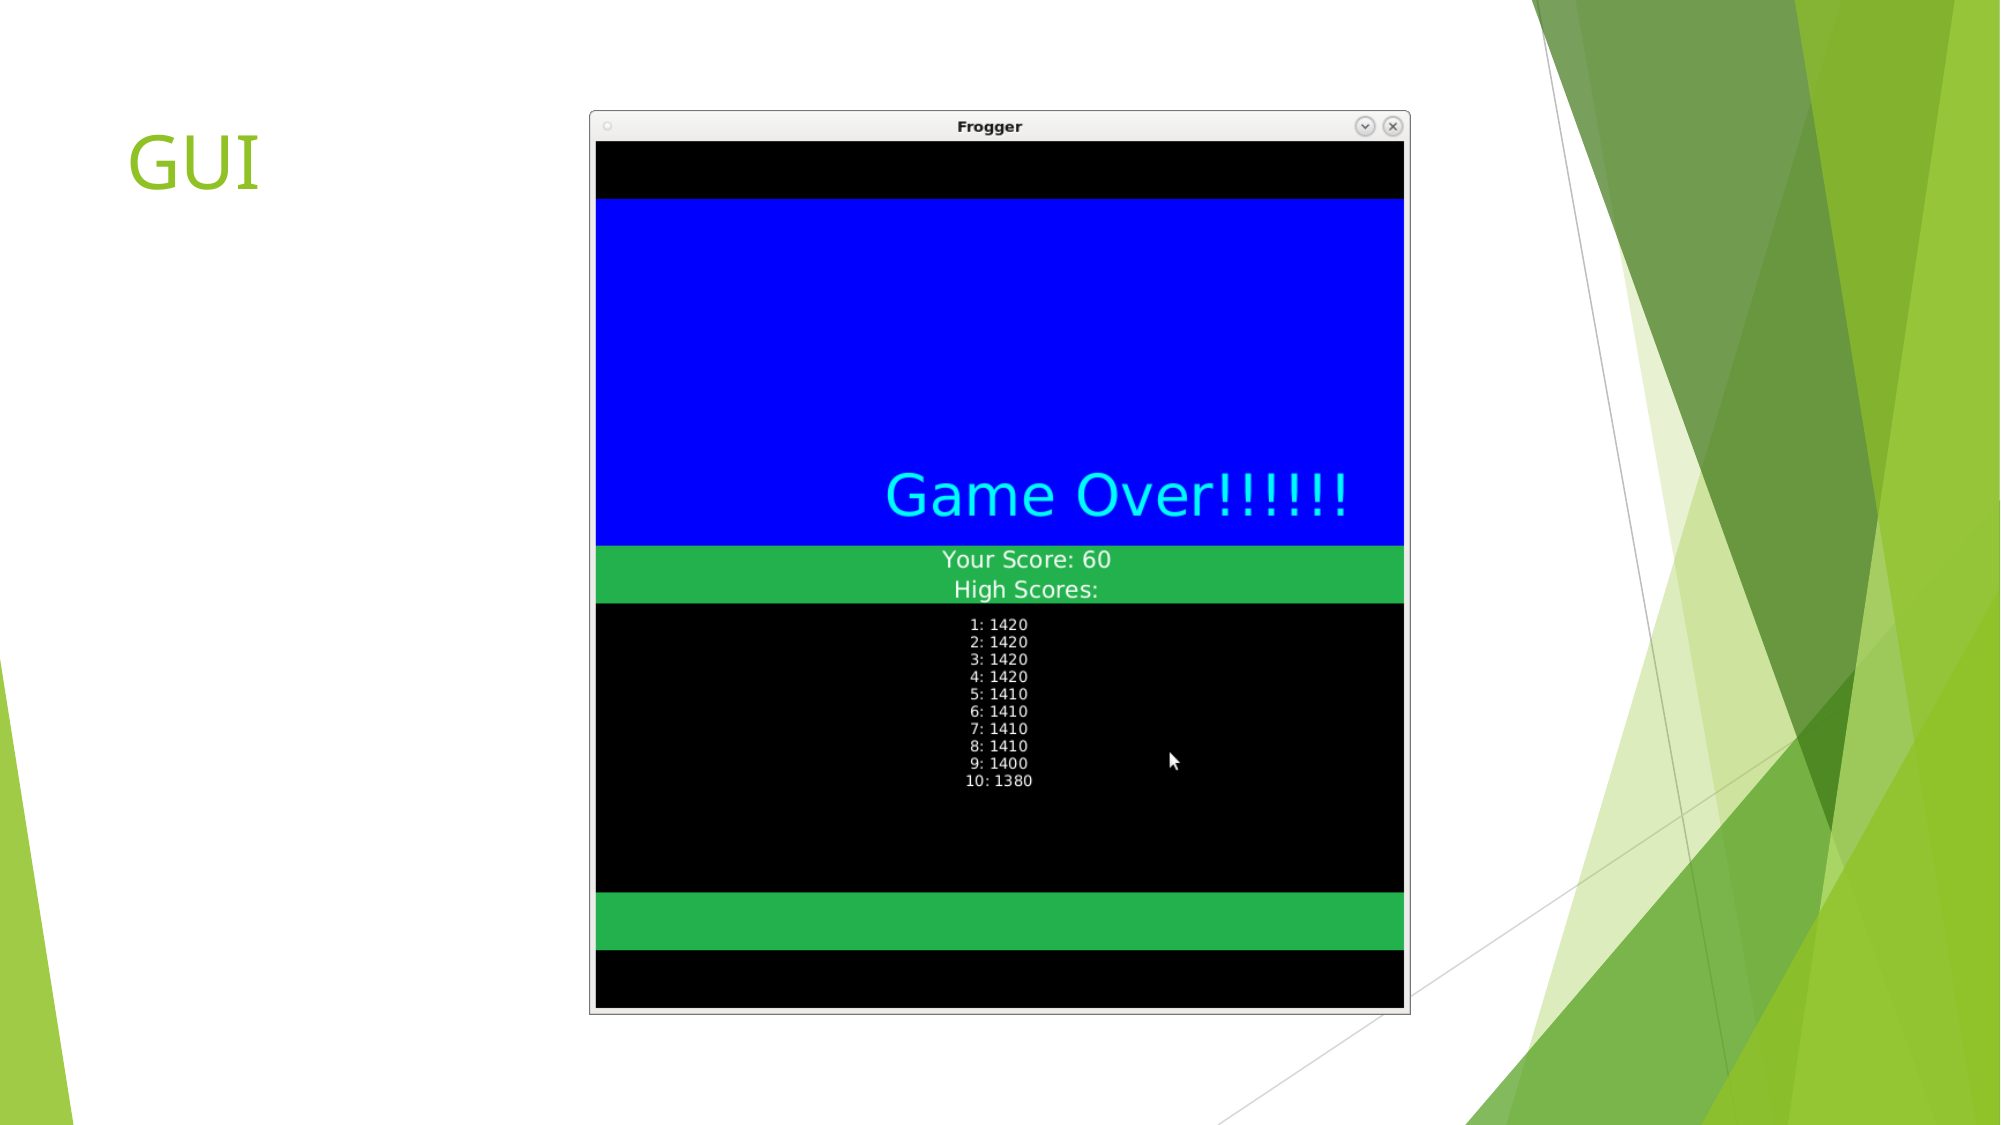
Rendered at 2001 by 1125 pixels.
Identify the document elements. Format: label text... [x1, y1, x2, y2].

title GUI [111, 99, 1522, 317]
picture [588, 110, 1412, 1015]
